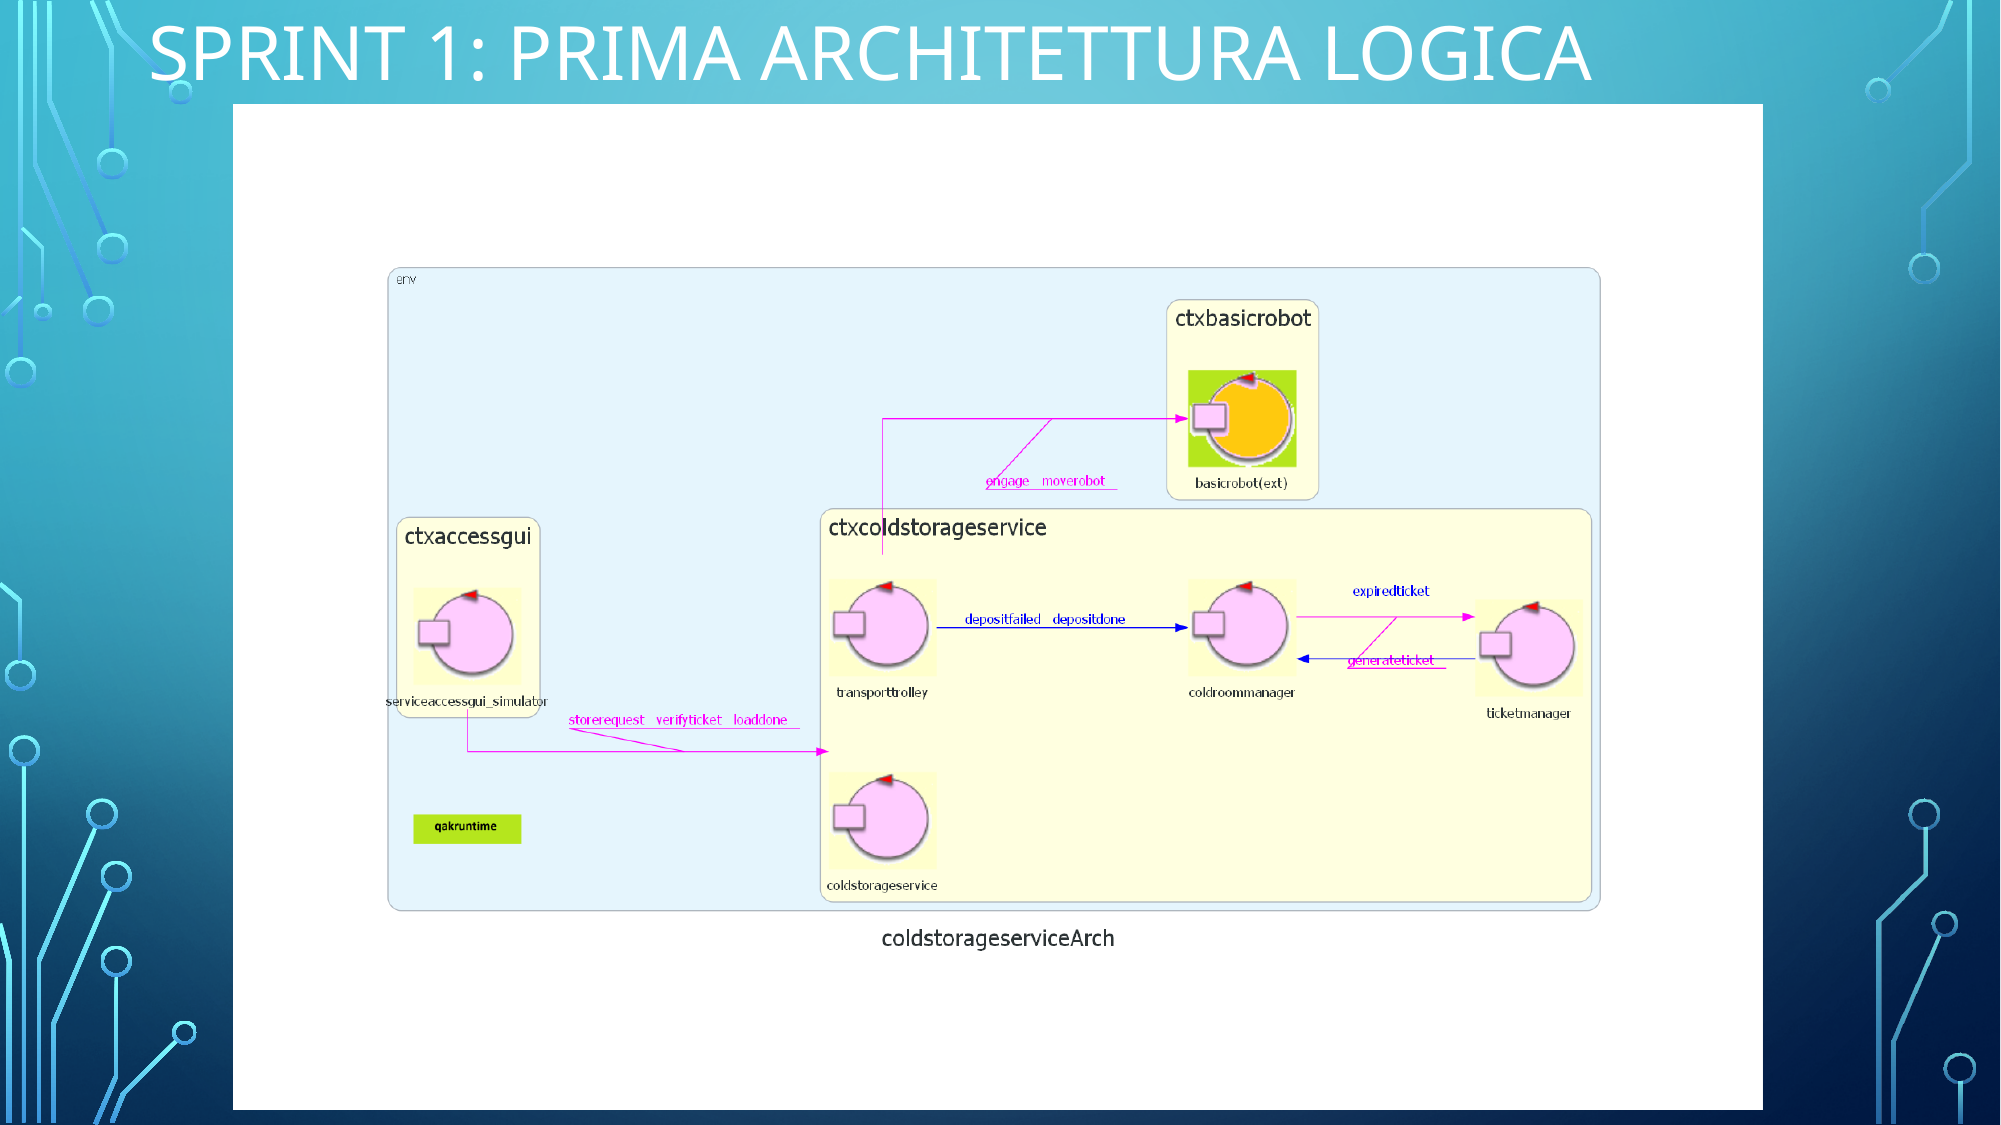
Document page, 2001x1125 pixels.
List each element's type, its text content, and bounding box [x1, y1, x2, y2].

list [233, 104, 1763, 1110]
title SPRINT 1: Prima architettura LOGICA [133, 7, 1759, 105]
